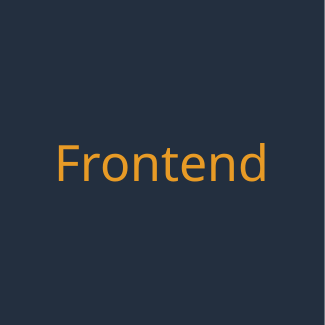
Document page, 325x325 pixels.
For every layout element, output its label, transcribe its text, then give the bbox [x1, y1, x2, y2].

text_box Frontend [0, 124, 325, 200]
